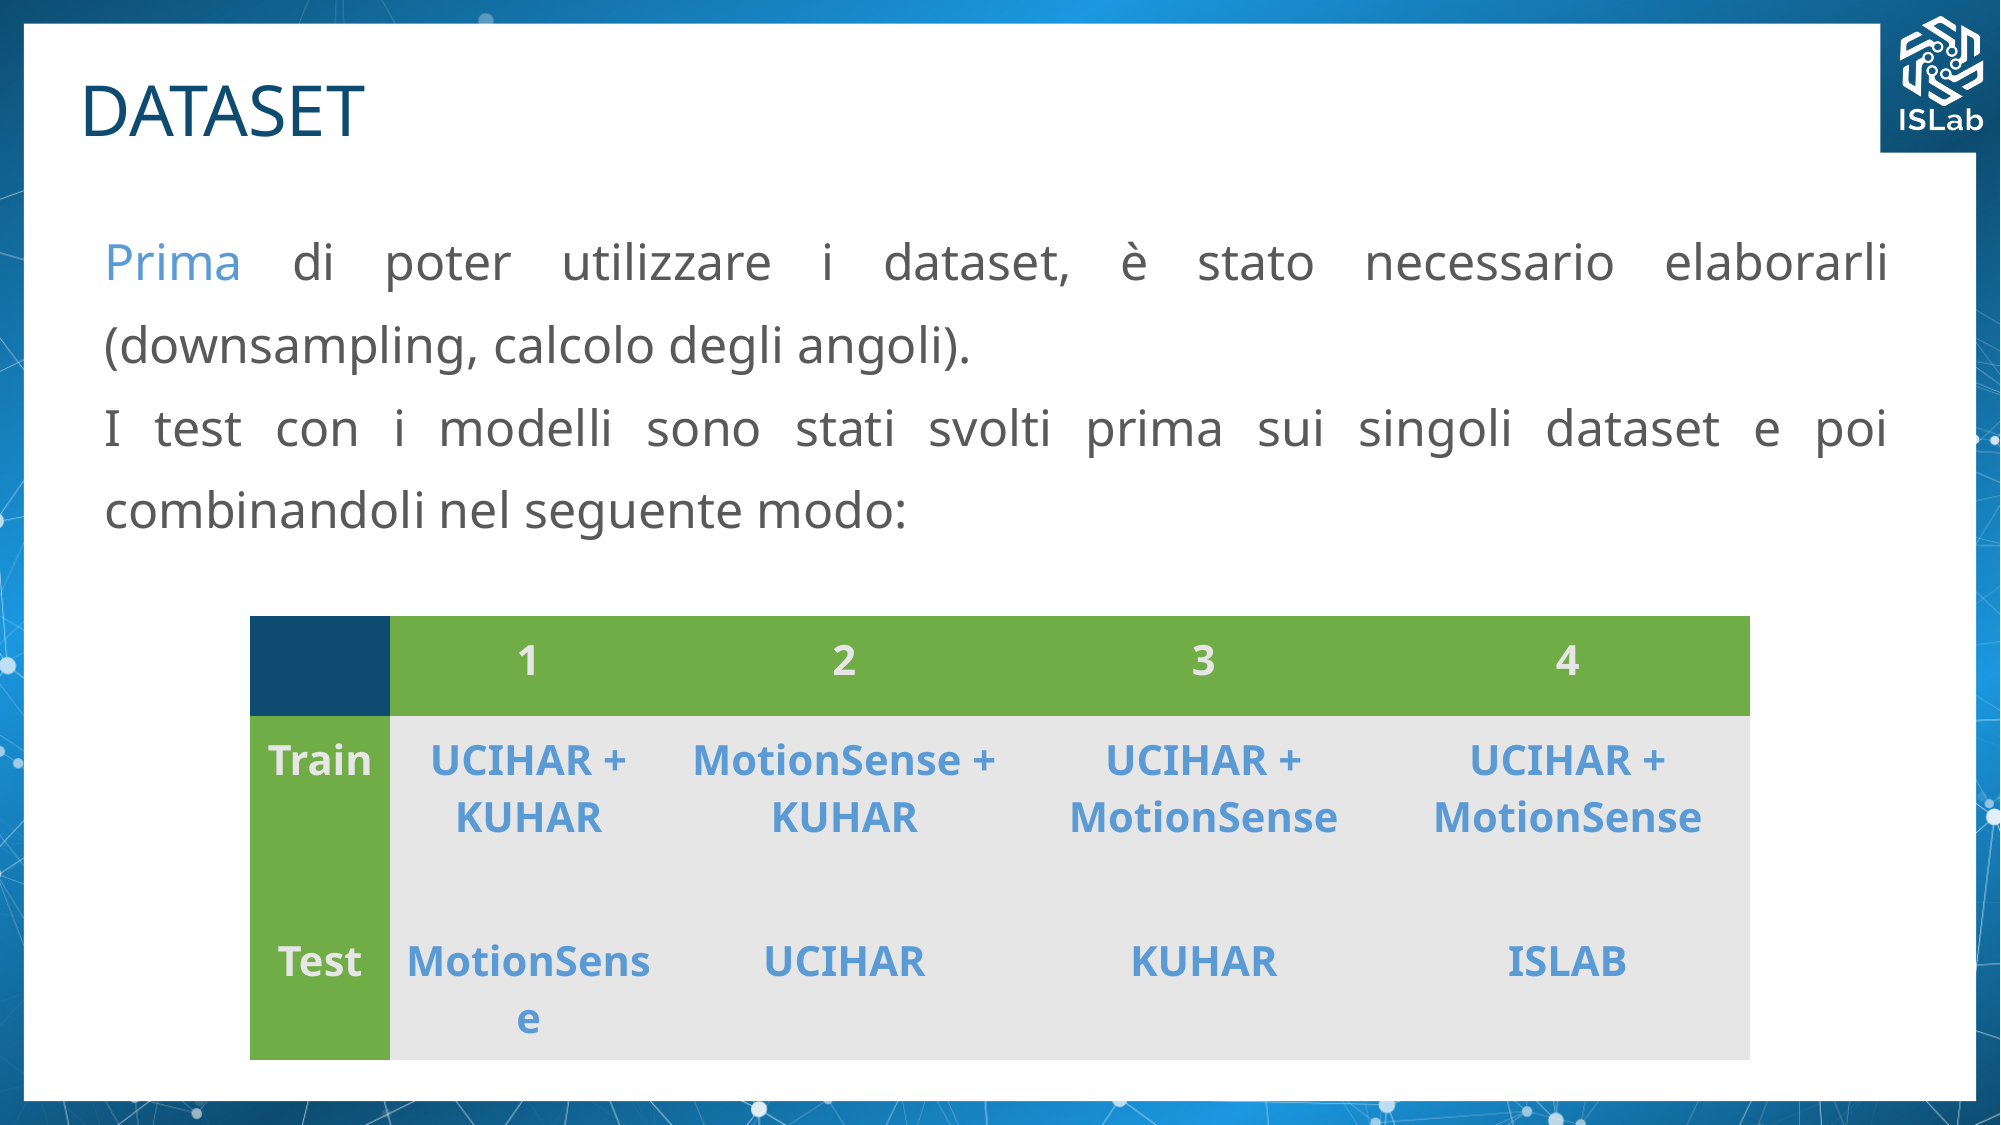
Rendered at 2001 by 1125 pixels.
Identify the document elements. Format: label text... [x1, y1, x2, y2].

table_cell UCIHAR + MotionSense [1022, 716, 1386, 916]
list Prima di poter utilizzare i dataset, è stato necessario elaborarli (downsampling, calcolo degli angoli). I test con i modelli sono stati svolti prima sui singoli dataset e poi combinandoli nel seguente modo: [89, 200, 1906, 1026]
table_cell UCIHAR + MotionSense [1386, 716, 1750, 916]
picture [0, 0, 2000, 1125]
table_header 1 [390, 616, 667, 716]
table_cell ISLAB [1386, 916, 1750, 1060]
table_cell UCIHAR [667, 916, 1022, 1060]
table_header 3 [1022, 616, 1386, 716]
table_cell MotionSense [390, 916, 667, 1060]
table_cell Train [250, 716, 390, 916]
table_cell MotionSense + KUHAR [667, 716, 1022, 916]
table_header [250, 616, 390, 716]
table_cell UCIHAR + KUHAR [390, 716, 667, 916]
table_header 4 [1386, 616, 1750, 716]
table_cell KUHAR [1022, 916, 1386, 1060]
table_cell Test [250, 916, 390, 1060]
title DATASET [64, 68, 1845, 161]
table_header 2 [667, 616, 1022, 716]
